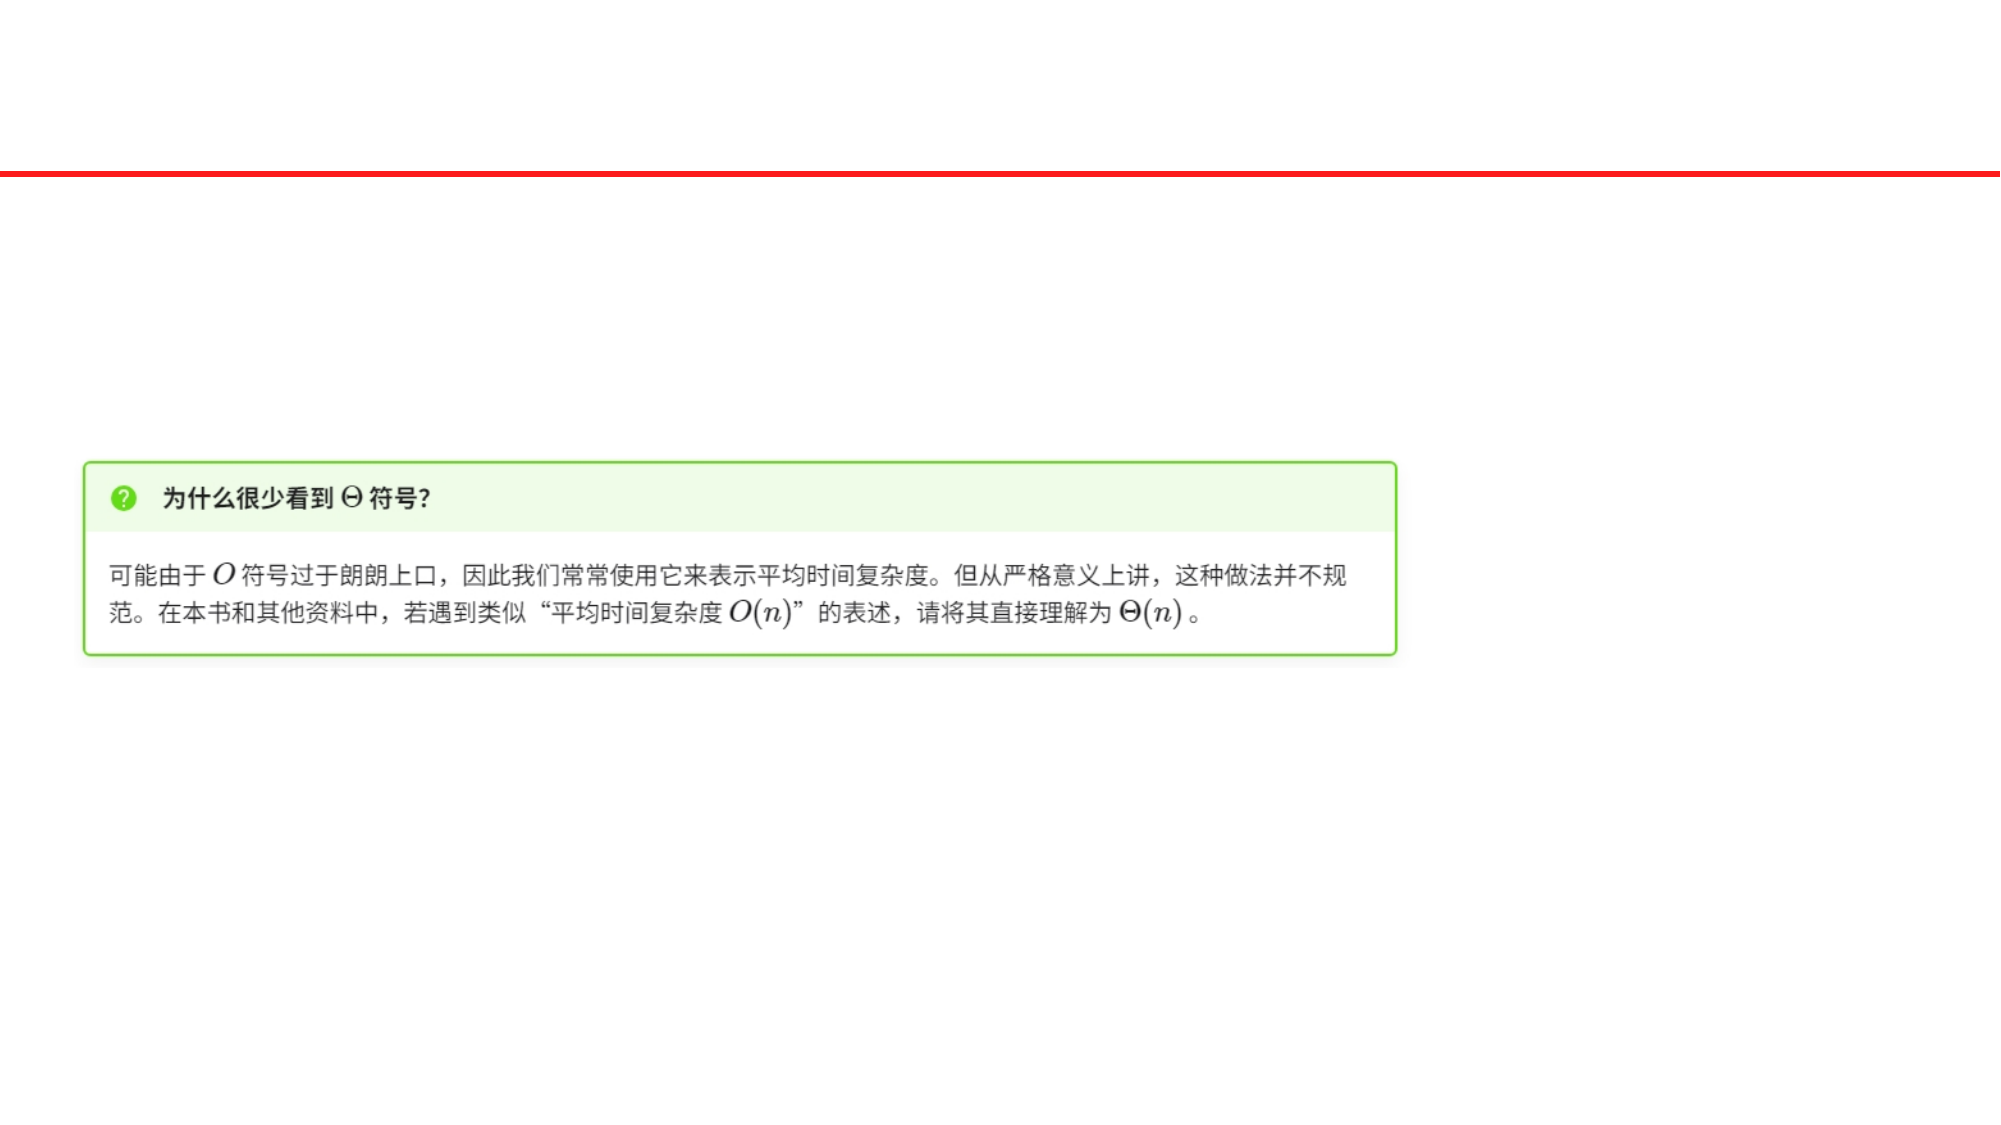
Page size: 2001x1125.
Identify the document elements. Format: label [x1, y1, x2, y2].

picture [74, 456, 1413, 668]
